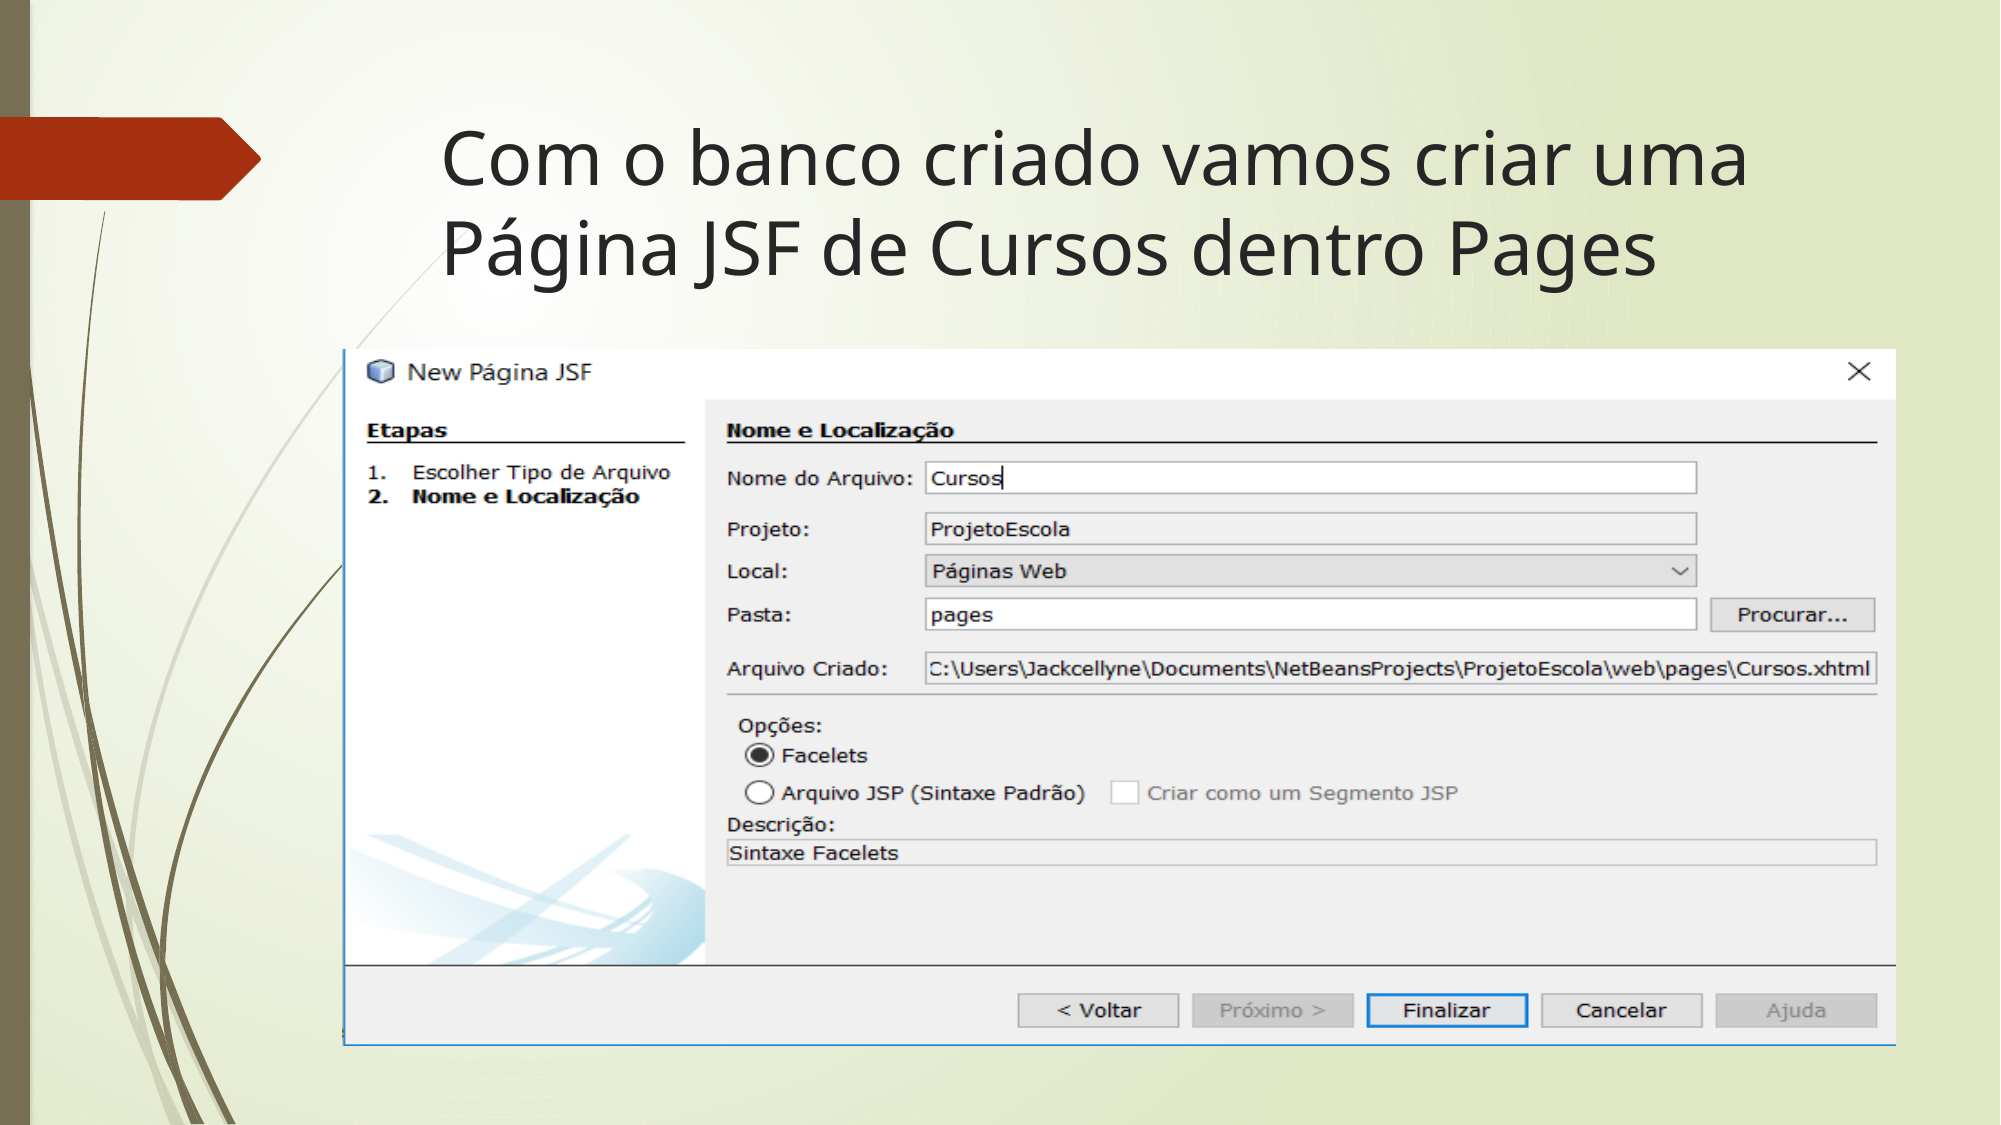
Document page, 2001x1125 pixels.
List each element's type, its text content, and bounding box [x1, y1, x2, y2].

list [341, 349, 1896, 1046]
title Com o banco criado vamos criar uma Página JSF de Cursos dentro Pages [425, 102, 1888, 313]
